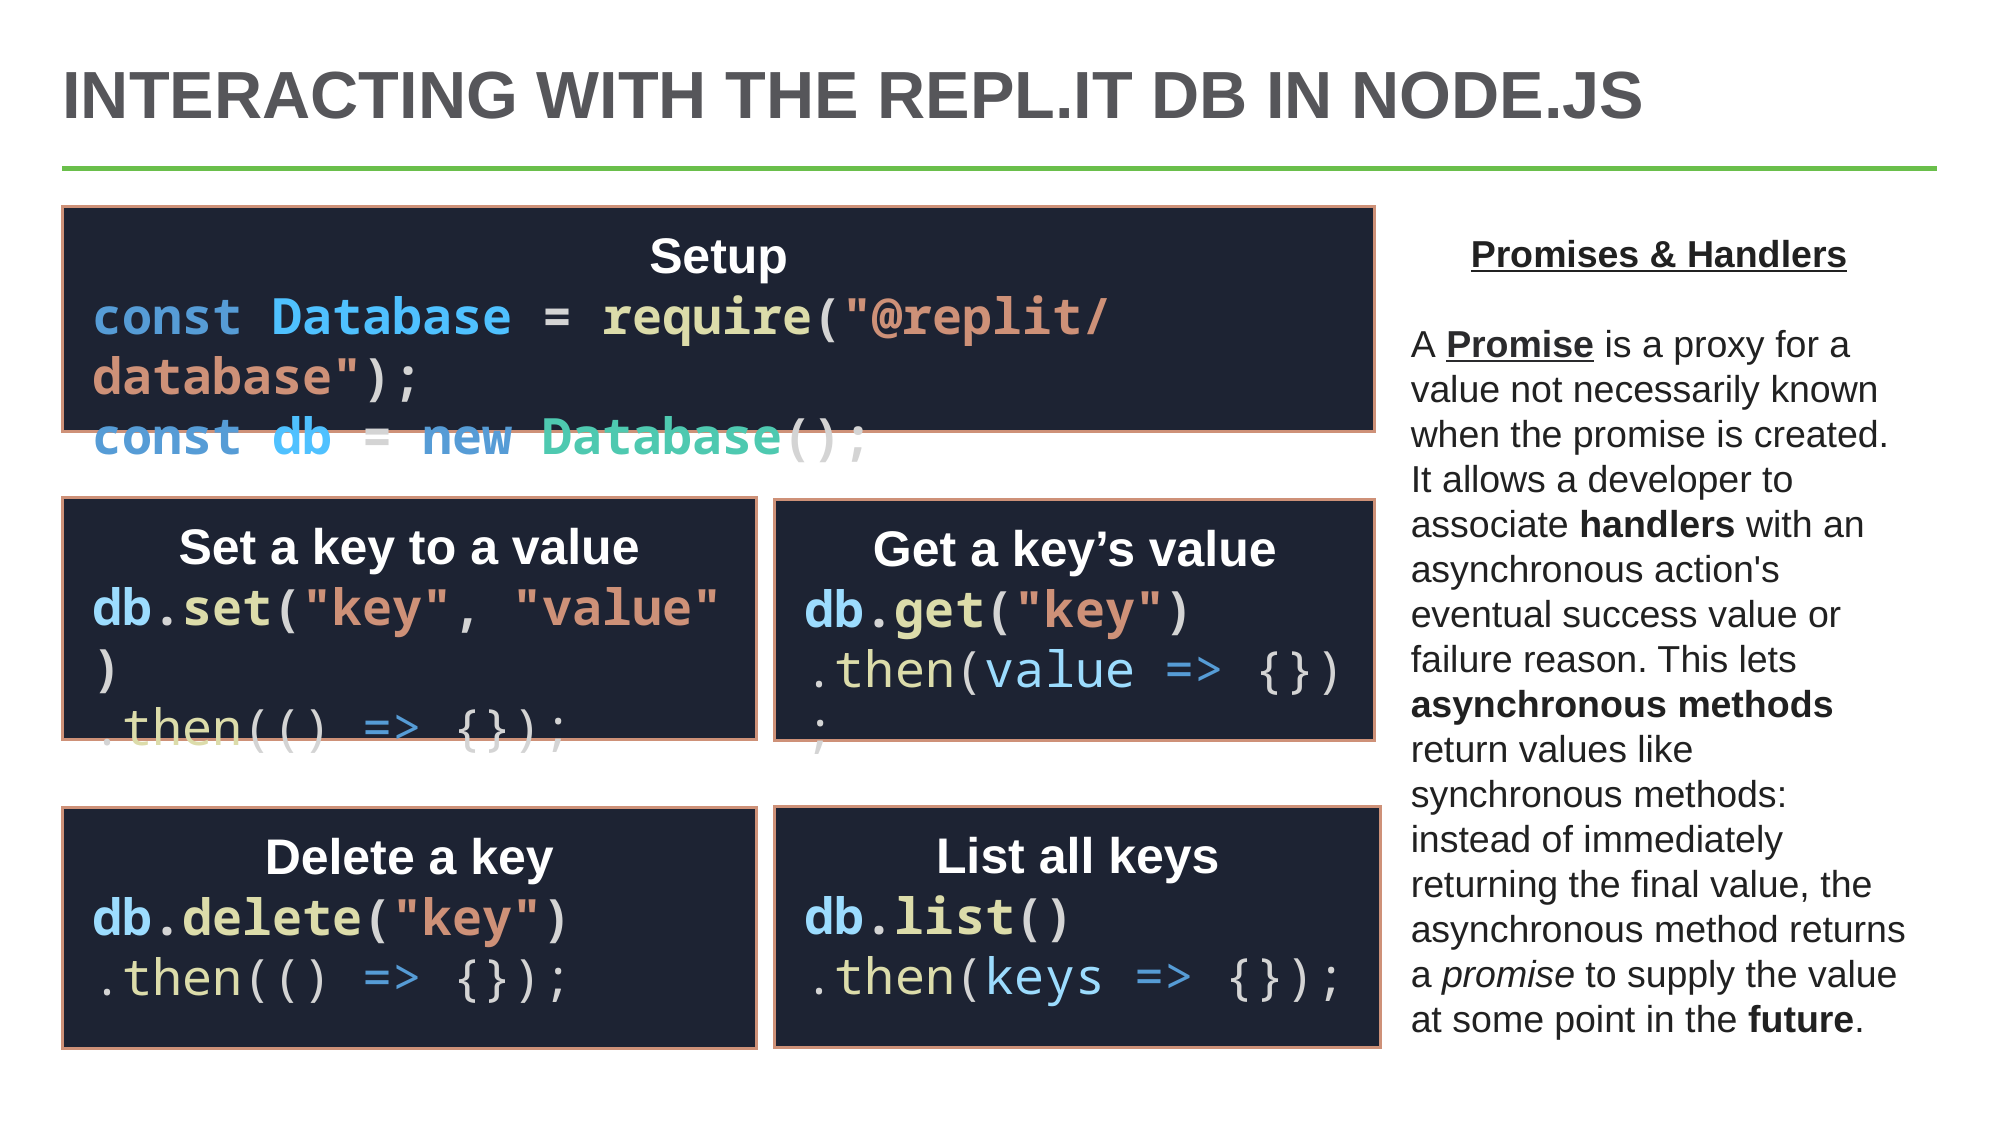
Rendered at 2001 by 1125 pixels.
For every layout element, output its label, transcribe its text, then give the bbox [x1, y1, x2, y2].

title Interacting with The Repl.it DB in Node.js [62, 37, 1938, 150]
text_box Set a key to a value db.set("key", "value") .then(() => {}); [62, 497, 757, 740]
text_box Get a key’s value db.get("key") .then(value => {}); [774, 499, 1375, 741]
text_box Delete a key db.delete("key") .then(() => {}); [62, 807, 757, 1049]
text_box Promises & Handlers A Promise is a proxy for a value not necessarily known when the promise is created. It allows a developer to associate handlers with an asynchronous action's eventual success value or failure reason. This lets asynchronous methods return values like synchronous methods: instead of immediately returning the final value, the asynchronous method returns a promise to supply the value at some point in the future. [1380, 206, 1938, 1065]
text_box List all keys db.list() .then(keys => {}); [774, 806, 1380, 1048]
text_box Setup const Database = require("@replit/database"); const db = new Database(); [62, 206, 1375, 432]
